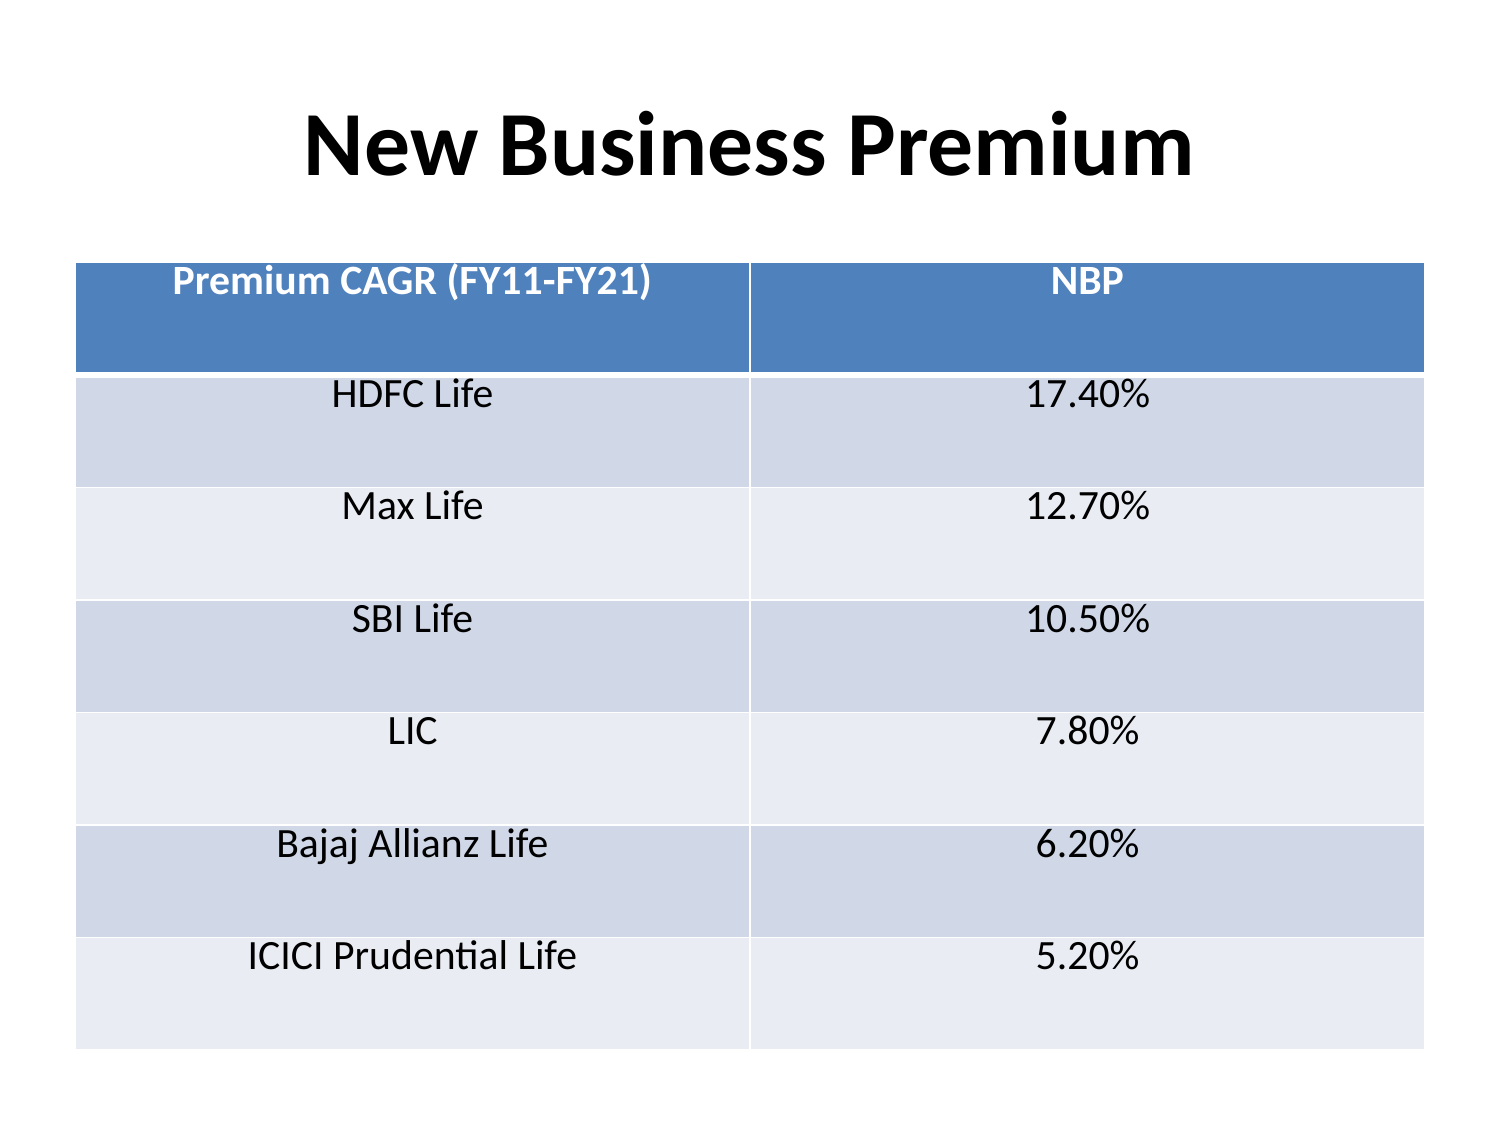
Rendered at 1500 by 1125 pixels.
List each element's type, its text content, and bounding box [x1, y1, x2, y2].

table_cell HDFC Life [76, 378, 749, 487]
table_header Premium CAGR (FY11-FY21) [76, 263, 749, 372]
table_cell 6.20% [751, 826, 1424, 937]
table_cell 17.40% [751, 378, 1424, 487]
table_cell 7.80% [751, 713, 1424, 824]
table_cell 12.70% [751, 488, 1424, 599]
table_header NBP [751, 263, 1424, 372]
table_cell SBI Life [76, 601, 749, 712]
table_cell Max Life [76, 488, 749, 599]
table_cell LIC [76, 713, 749, 824]
table_cell ICICI Prudential Life [76, 938, 749, 1049]
title New Business Premium [75, 45, 1425, 233]
table_cell 10.50% [751, 601, 1424, 712]
table_cell Bajaj Allianz Life [76, 826, 749, 937]
table_cell 5.20% [751, 938, 1424, 1049]
